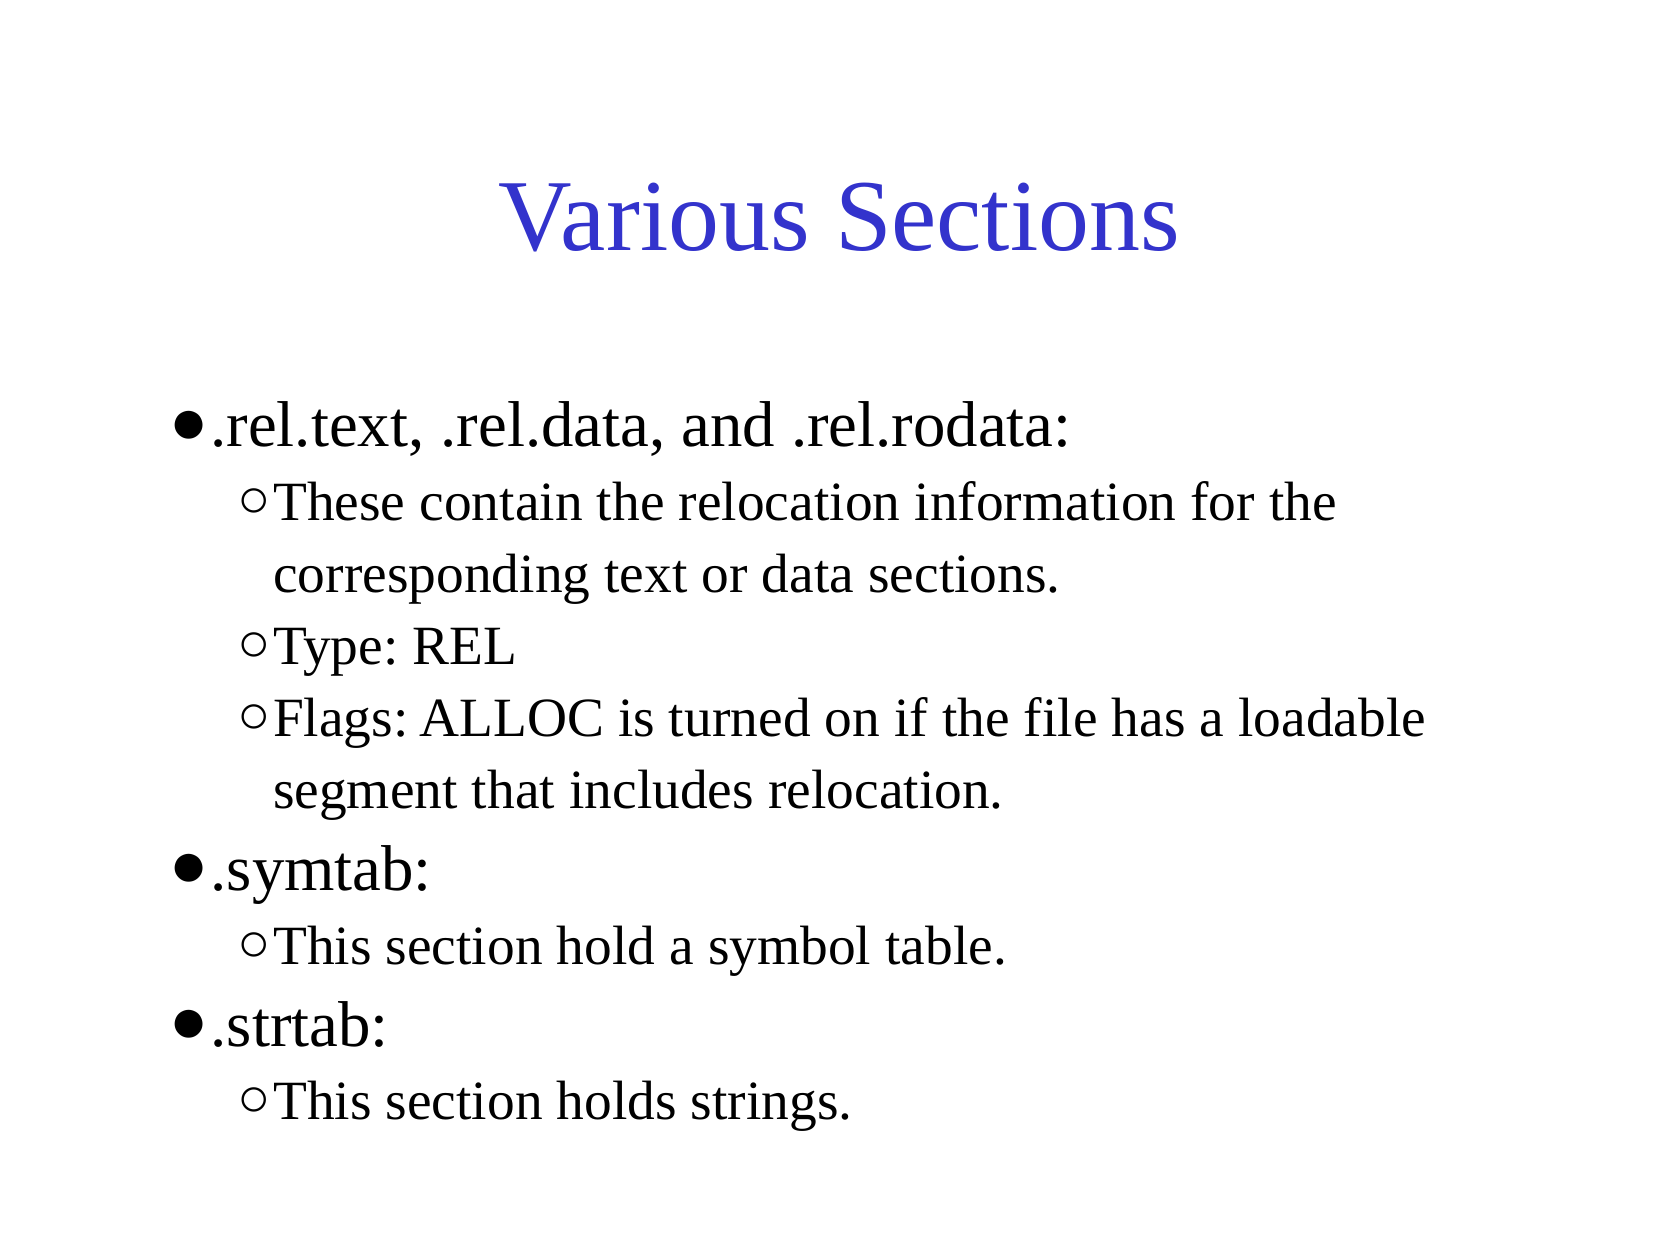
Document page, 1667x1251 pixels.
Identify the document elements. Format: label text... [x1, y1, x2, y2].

list .rel.text, .rel.data, and .rel.rodata: These contain the relocation information for the corresponding text or data sections. Type: REL Flags: ALLOC is turned on if the file has a loadable segment that includes relocation. .symtab: This section hold a symbol table. .strtab: This section holds strings. [141, 369, 1538, 1116]
title Various Sections [141, 119, 1538, 324]
